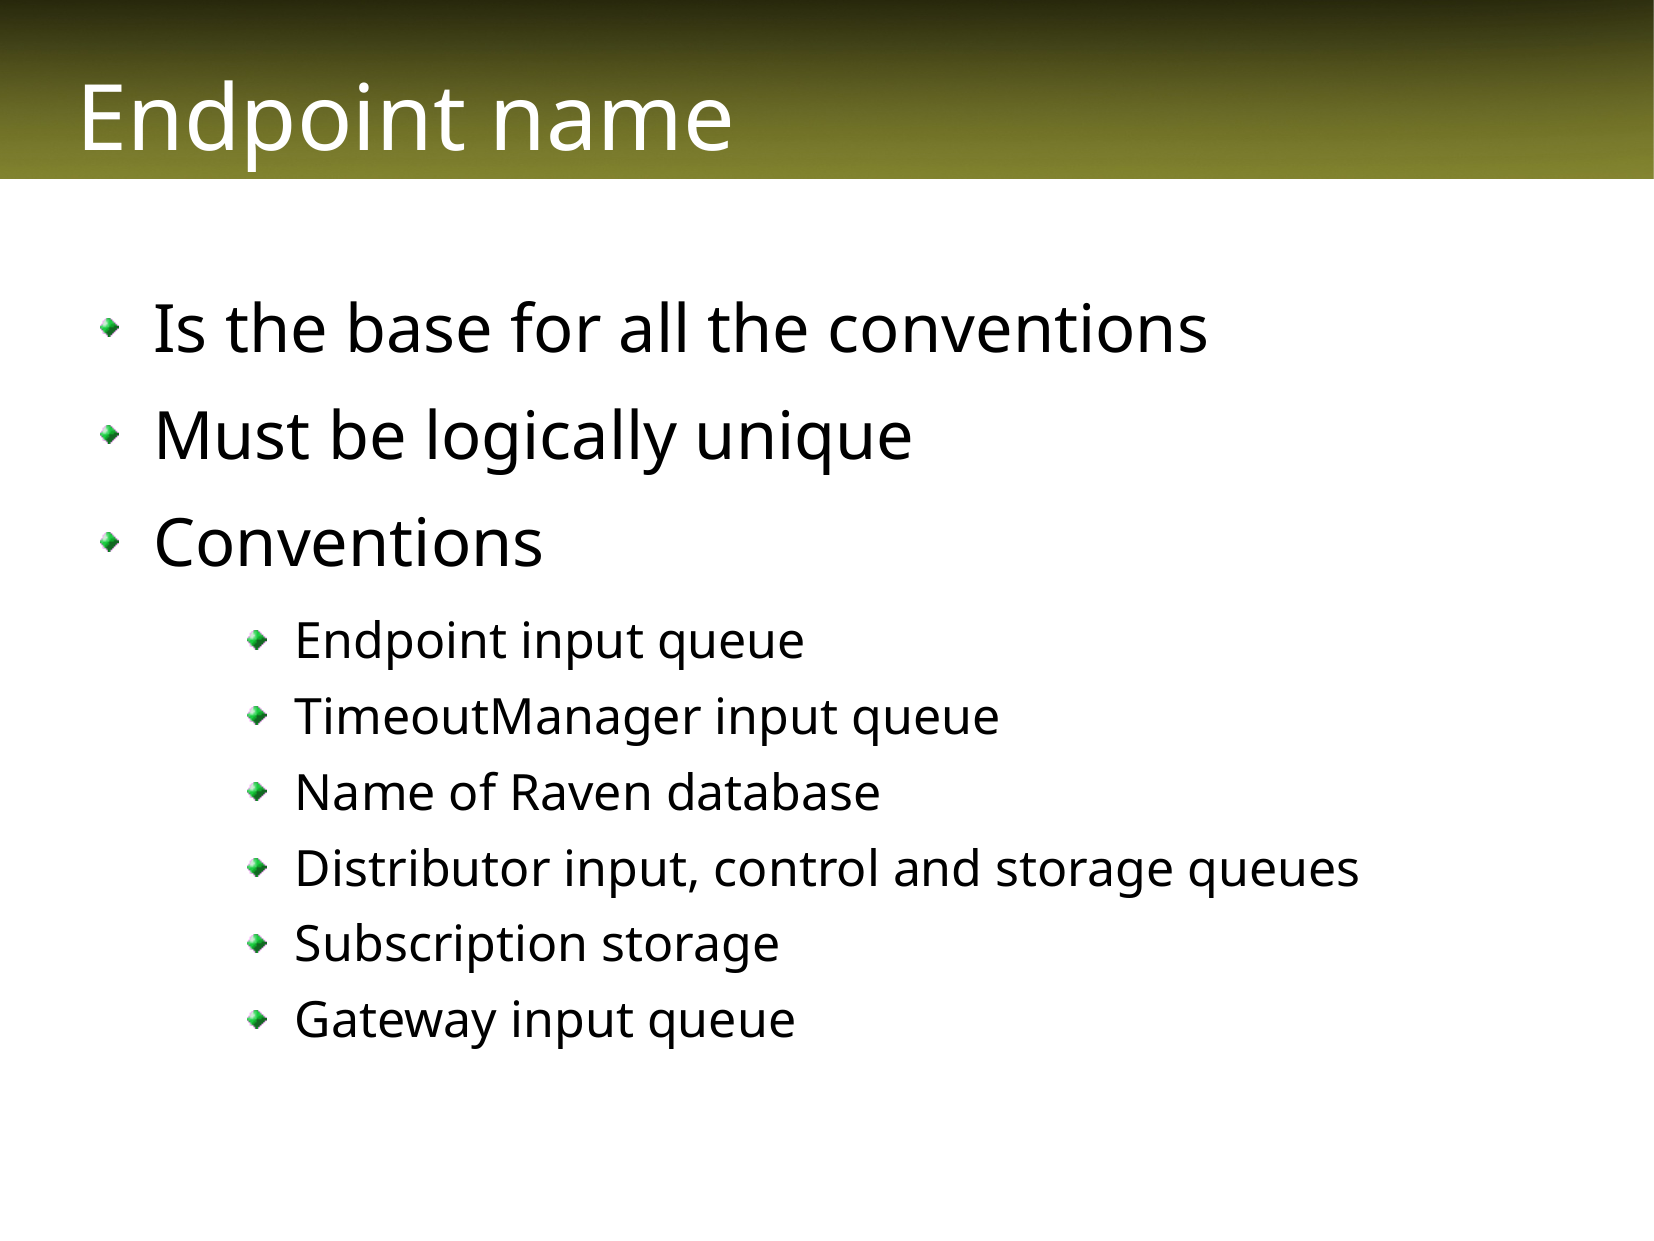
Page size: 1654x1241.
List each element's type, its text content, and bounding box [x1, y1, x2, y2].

title Endpoint name [76, 58, 1654, 178]
picture [100, 425, 119, 444]
picture [100, 318, 119, 337]
picture [0, 0, 1654, 179]
picture [100, 532, 119, 552]
picture [247, 934, 267, 953]
picture [247, 630, 267, 650]
picture [247, 1010, 267, 1029]
picture [247, 782, 267, 801]
list Is the base for all the conventions Must be logically unique Conventions Endpoint input queue TimeoutManager input queue Name of Raven database Distributor input, control and storage queues Subscription storage Gateway input queue [82, 289, 1571, 1109]
picture [247, 858, 267, 877]
picture [247, 706, 267, 725]
